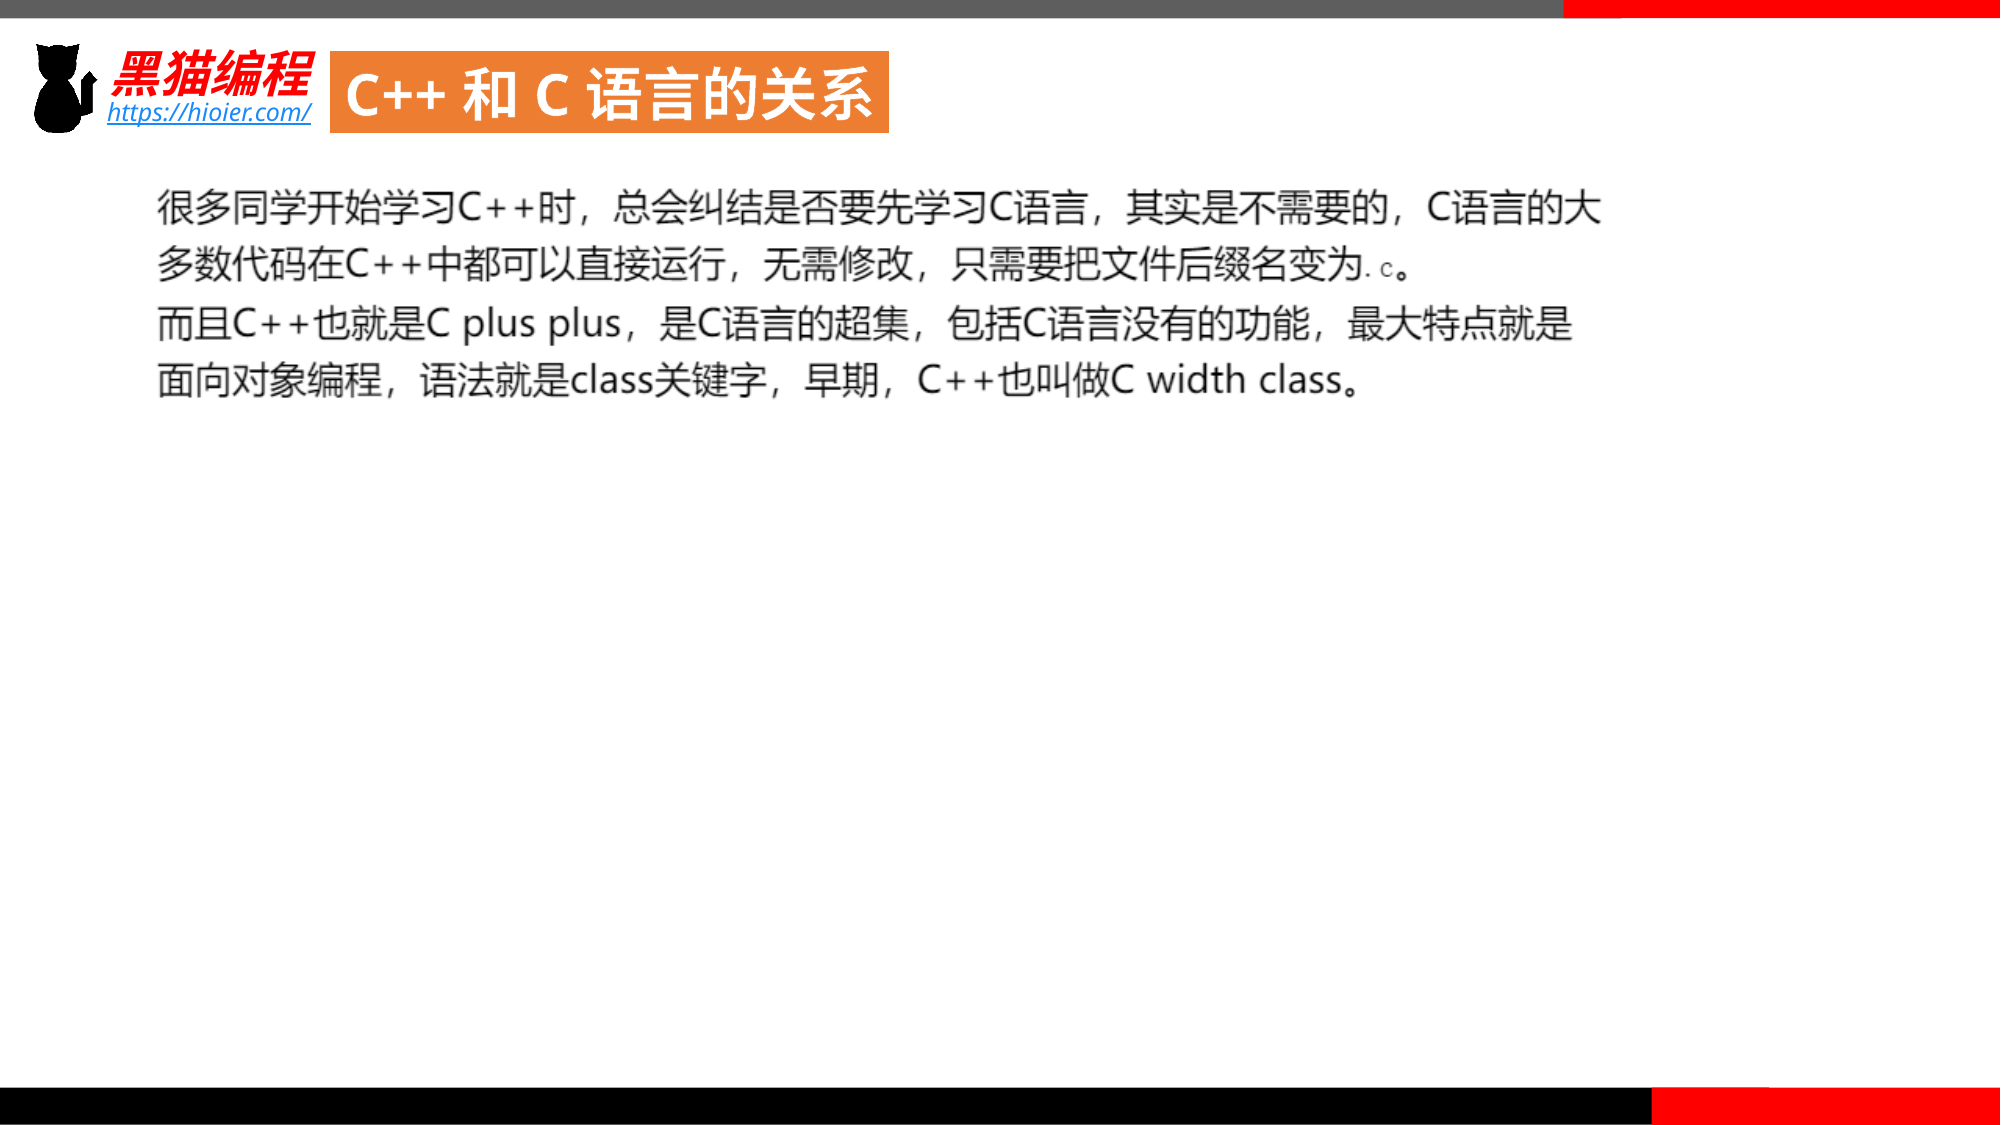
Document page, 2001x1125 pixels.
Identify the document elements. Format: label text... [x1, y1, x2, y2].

picture [151, 167, 1624, 412]
picture [21, 44, 110, 133]
text_box C++和C语言的关系 [327, 48, 892, 136]
